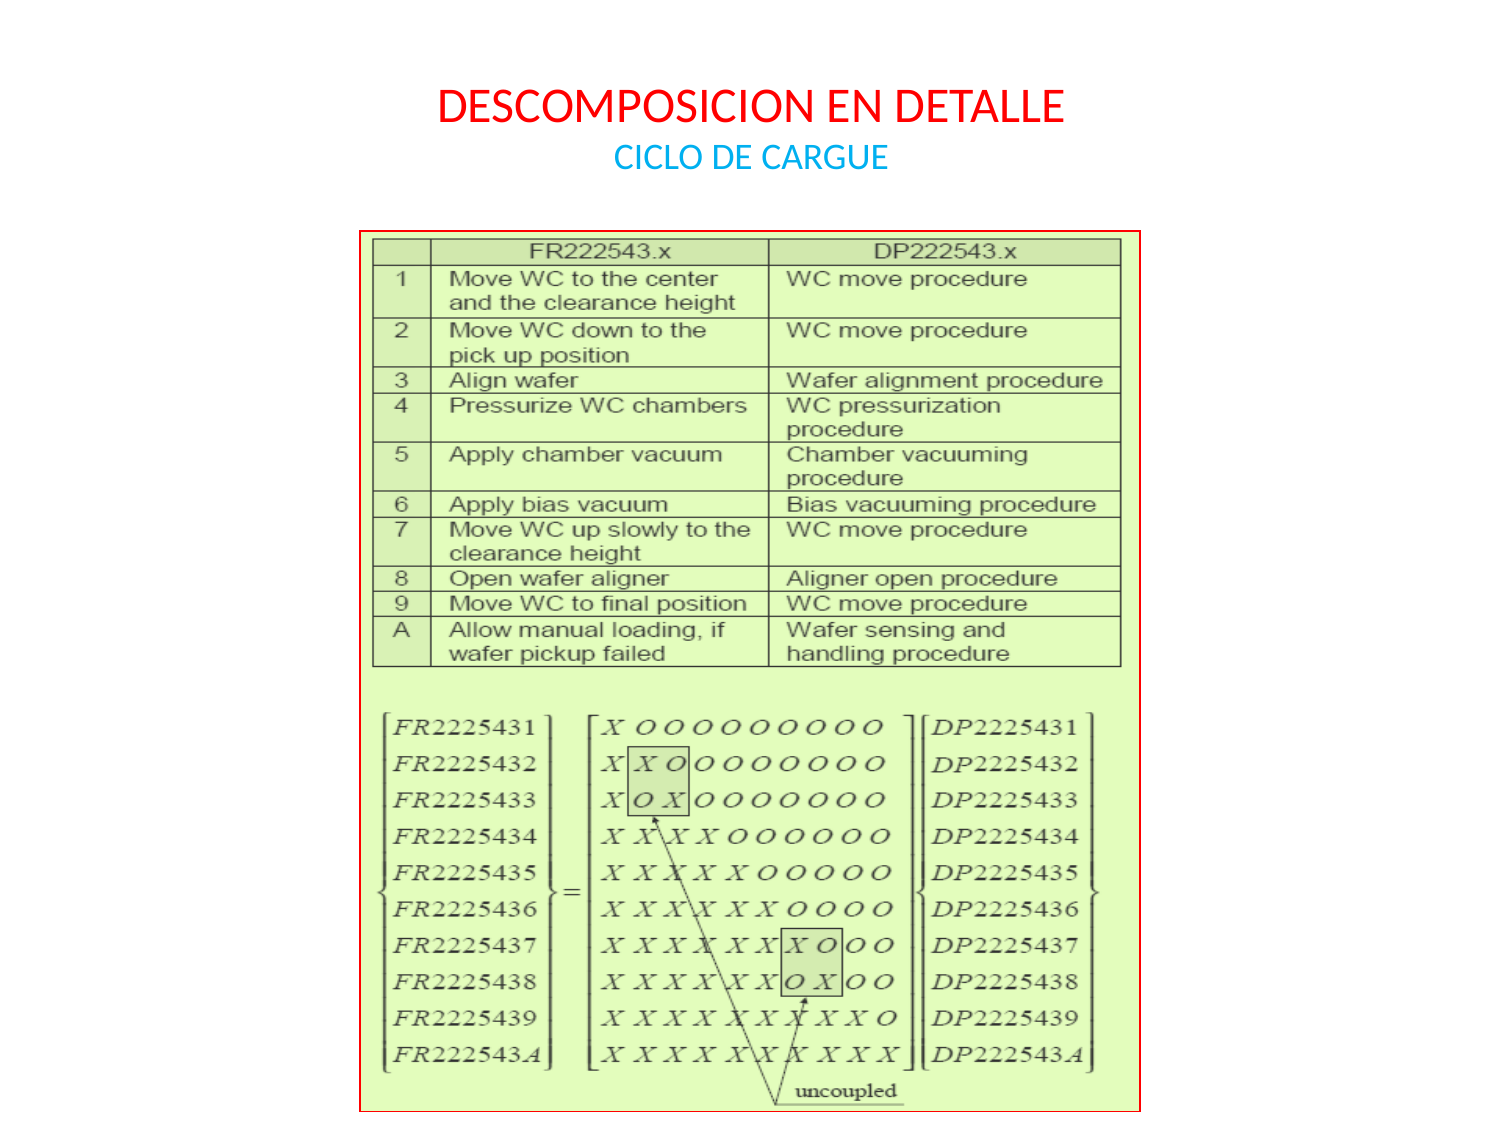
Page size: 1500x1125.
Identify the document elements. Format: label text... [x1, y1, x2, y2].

picture [360, 231, 1140, 1112]
title DESCOMPOSICION EN DETALLE CICLO DE CARGUE [76, 30, 1427, 219]
